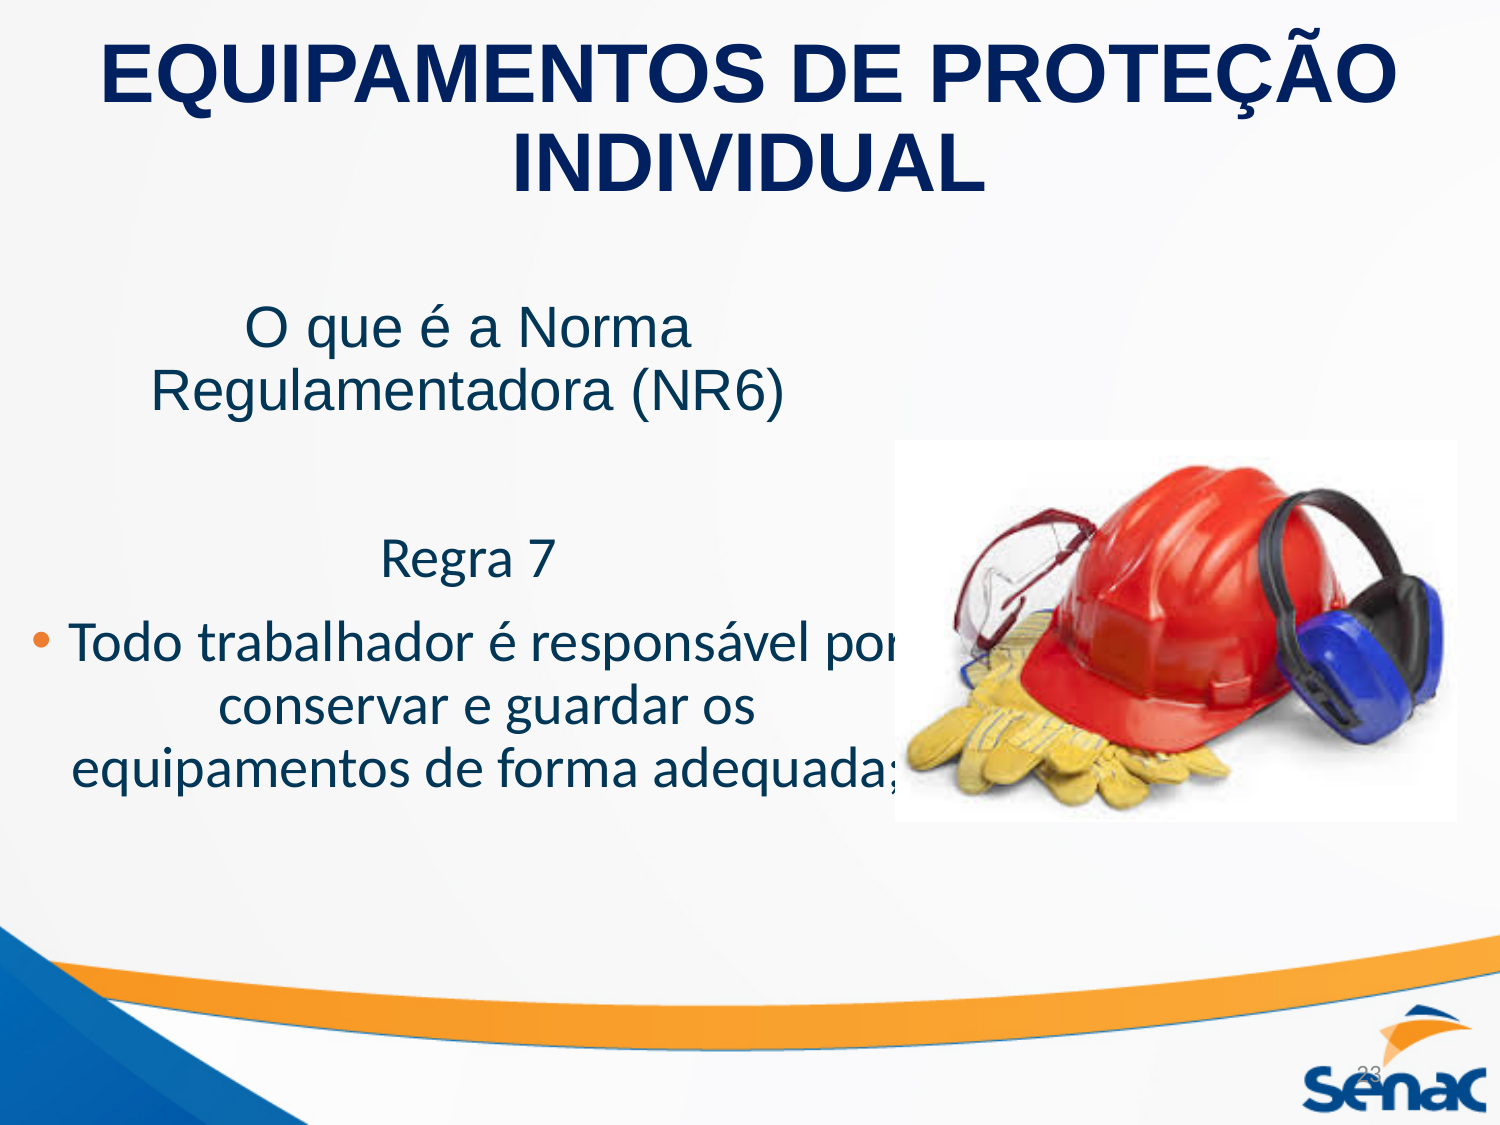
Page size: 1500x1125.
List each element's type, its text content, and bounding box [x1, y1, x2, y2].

slide_number 23 [1059, 1042, 1397, 1103]
picture [0, 0, 1500, 1125]
title EQUIPAMENTOS DE PROTEÇÃO INDIVIDUAL [22, 11, 1478, 229]
text_box O que é a Norma Regulamentadora (NR6) Regra 7 Todo trabalhador é responsável por conservar e guardar os equipamentos de forma adequada; [22, 199, 915, 996]
